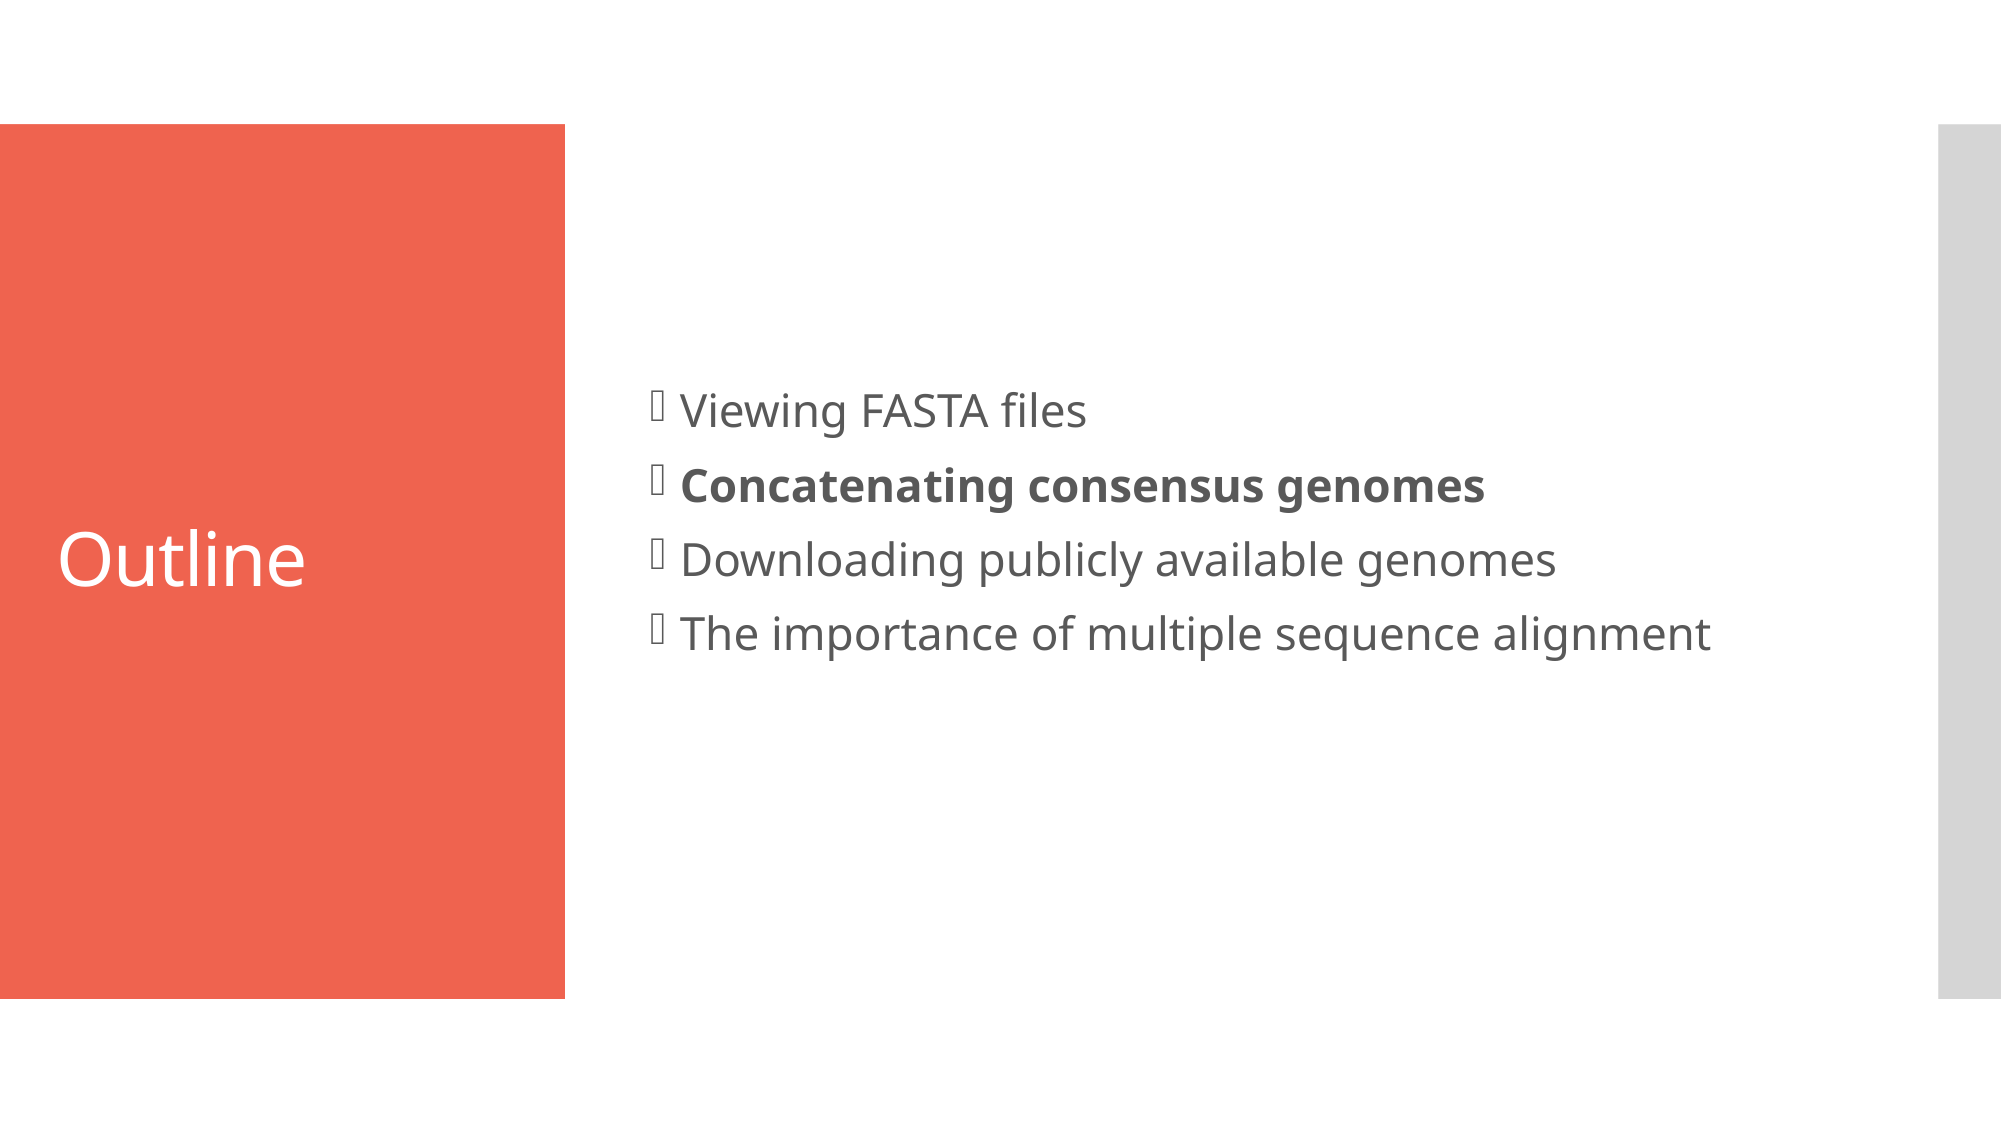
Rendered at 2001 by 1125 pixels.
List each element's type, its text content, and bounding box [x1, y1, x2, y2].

title Outline [41, 184, 525, 940]
list Viewing FASTA files Concatenating consensus genomes Downloading publicly available genomes The importance of multiple sequence alignment [634, 141, 1835, 982]
